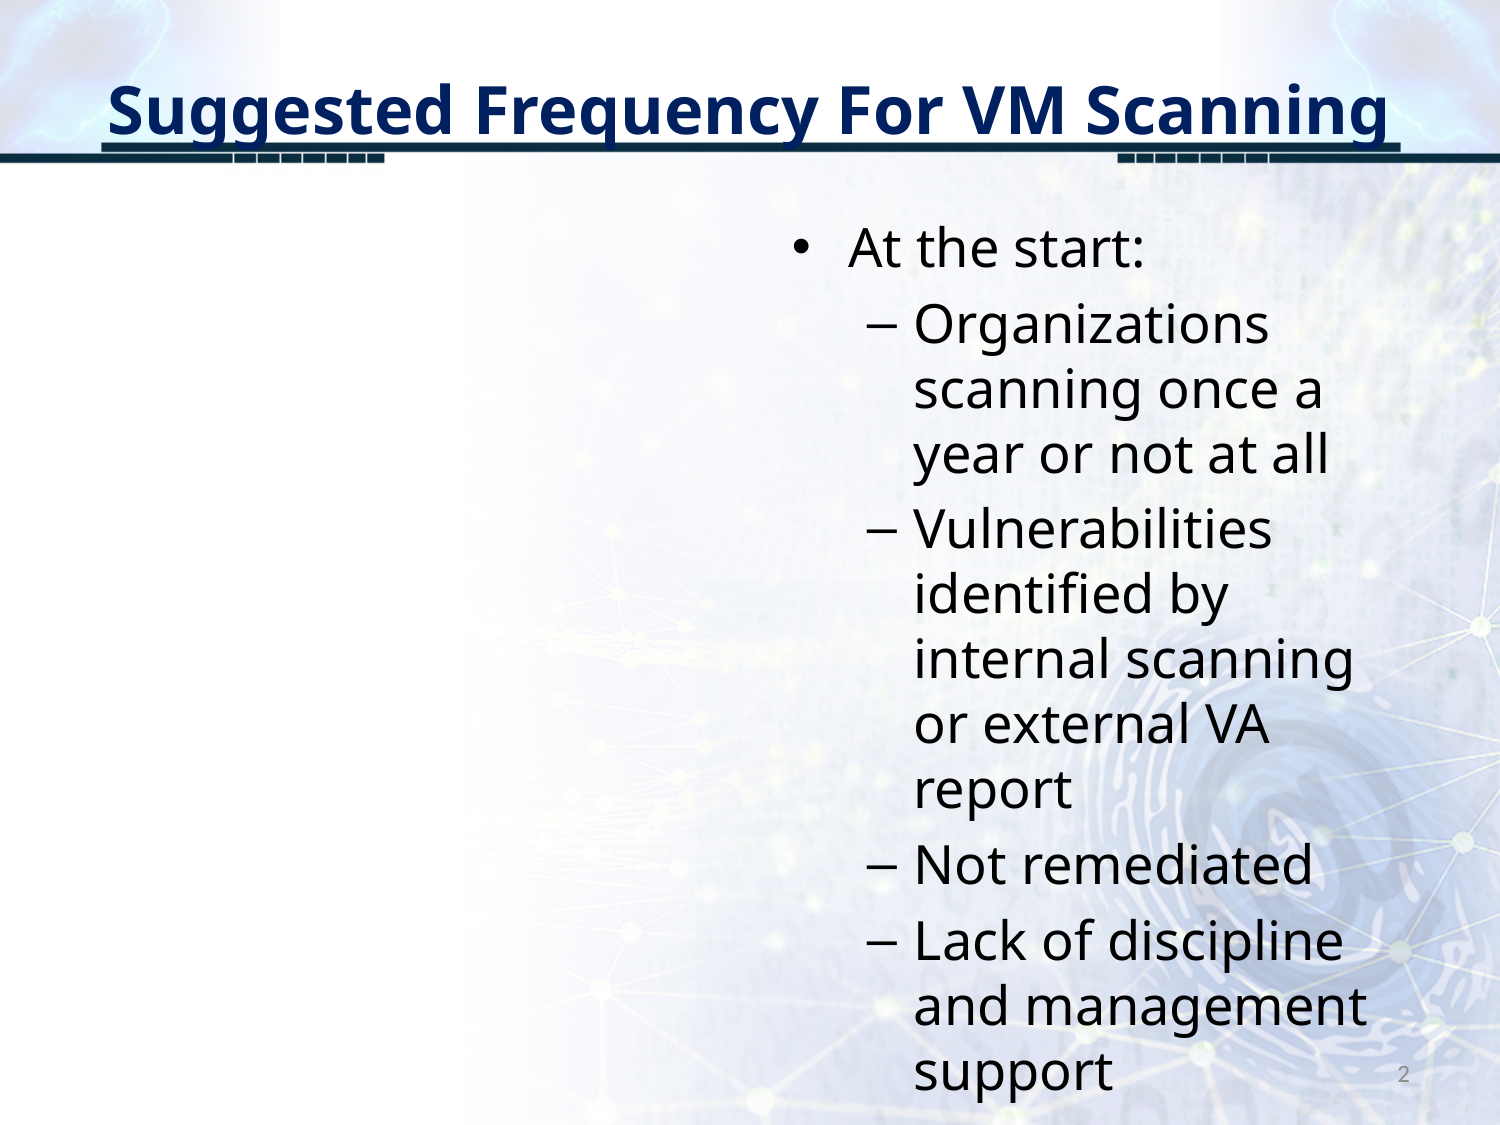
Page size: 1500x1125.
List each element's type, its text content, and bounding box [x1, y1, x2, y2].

slide_number 2 [1074, 1042, 1425, 1103]
list At the start: Organizations scanning once a year or not at all Vulnerabilities identified by internal scanning or external VA report Not remediated Lack of discipline and management support [776, 205, 1432, 1023]
title Suggested Frequency For VM Scanning [75, 34, 1425, 182]
picture [0, 0, 1500, 1125]
